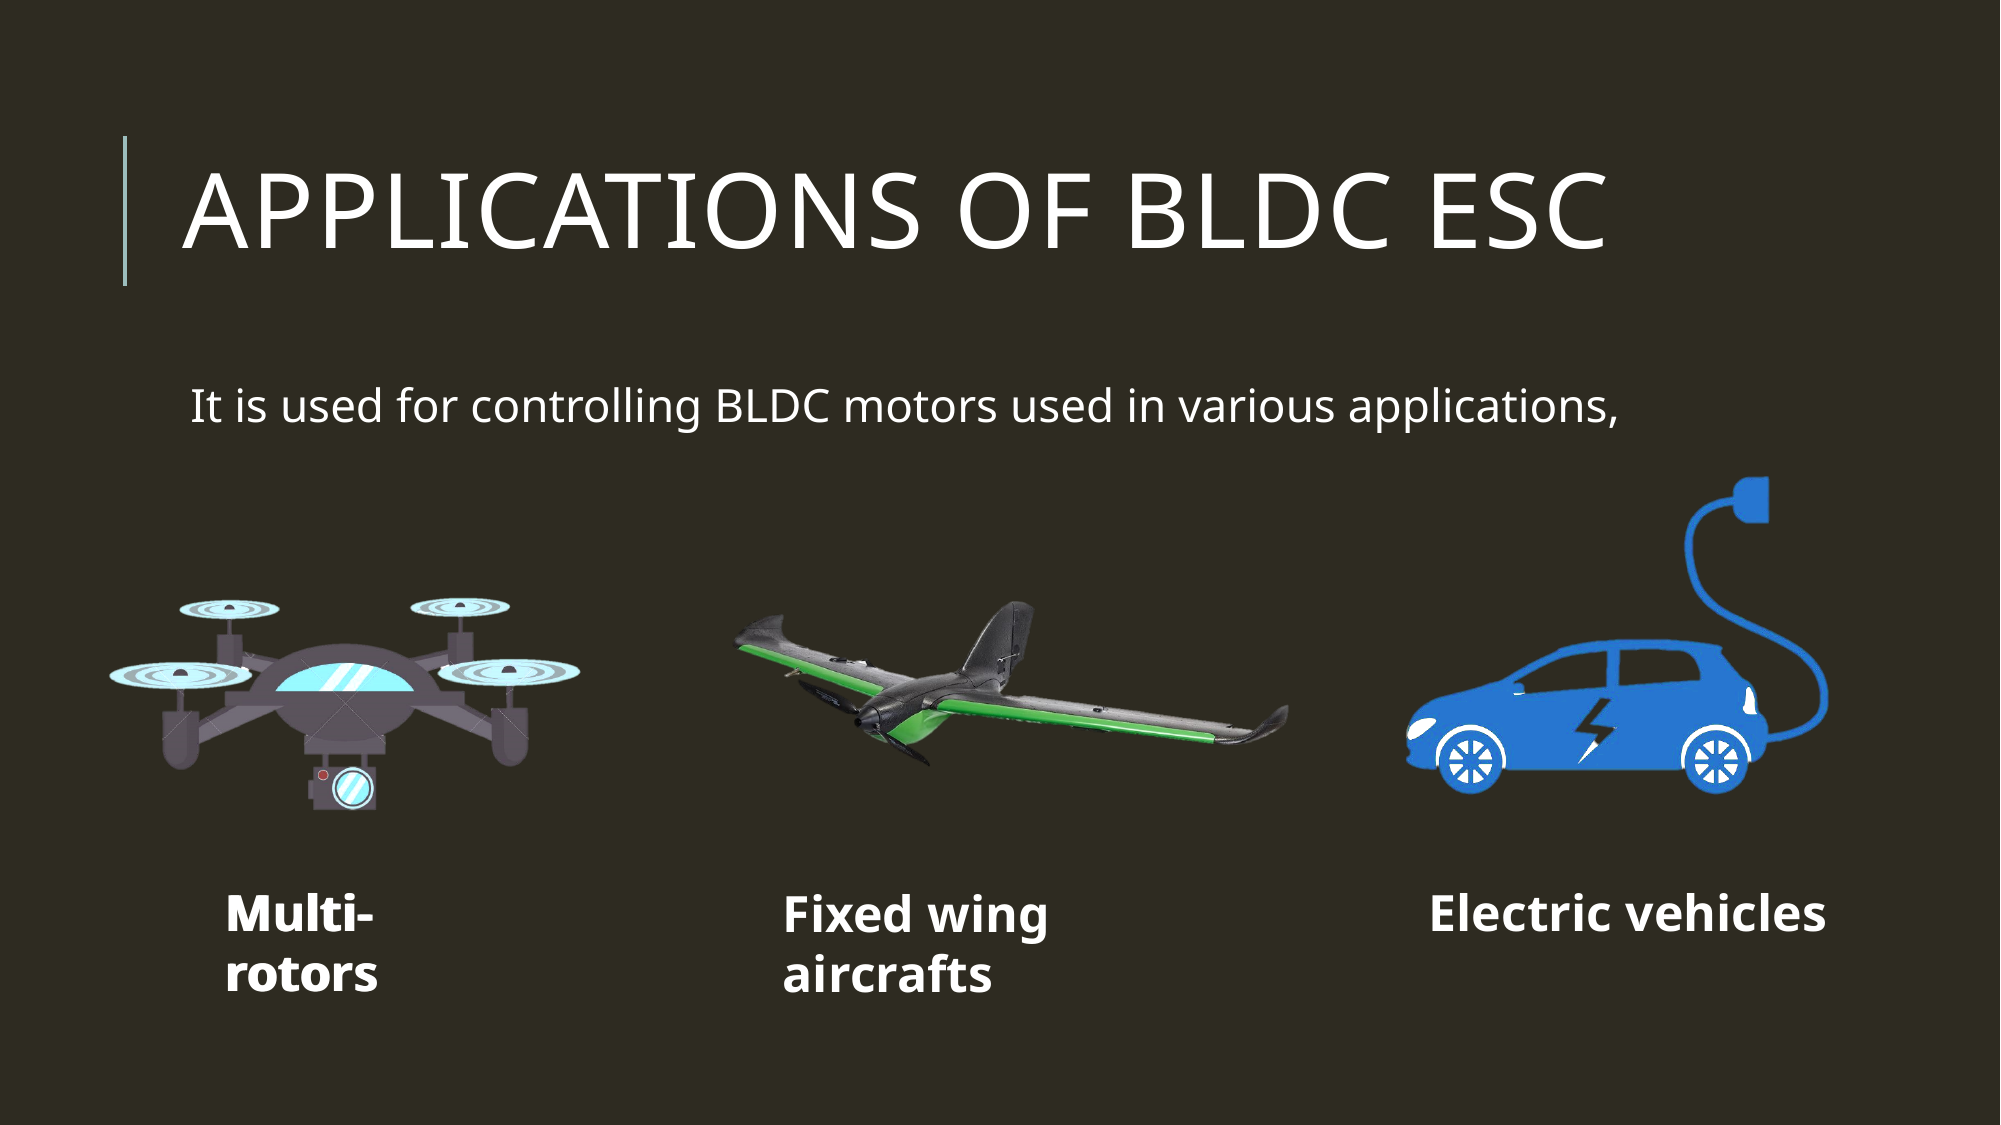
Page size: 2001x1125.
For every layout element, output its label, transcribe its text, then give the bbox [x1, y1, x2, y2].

title Applications of bldc esc [168, 96, 1763, 342]
text_box Multi-rotors [210, 874, 490, 1010]
text_box Fixed wing aircrafts [768, 874, 1240, 1010]
list It is used for controlling BLDC motors used in various applications, [168, 375, 1763, 536]
picture [696, 385, 2000, 913]
picture [105, 563, 594, 847]
text_box Electric vehicles [1392, 921, 1864, 950]
